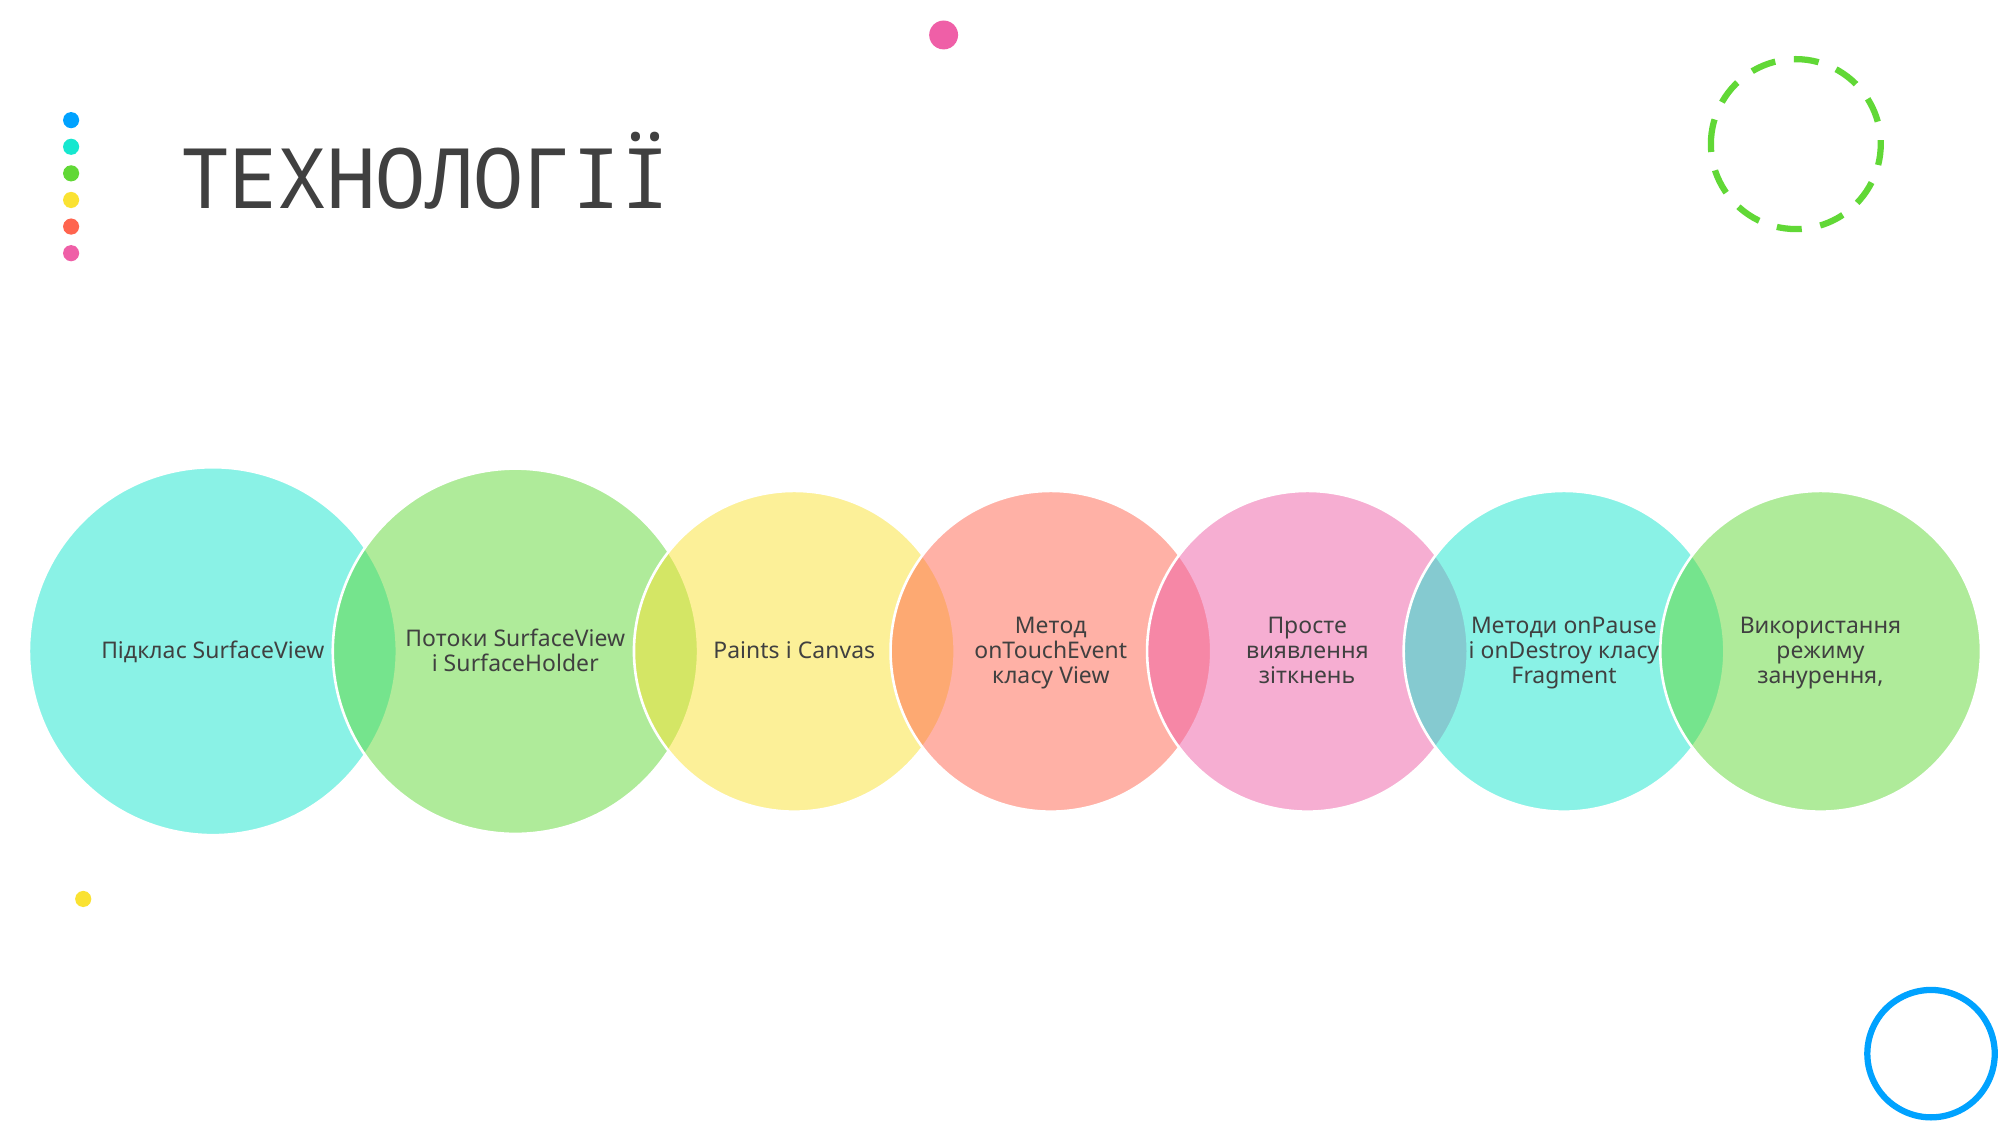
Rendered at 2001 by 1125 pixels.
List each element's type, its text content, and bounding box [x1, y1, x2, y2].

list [26, 282, 1983, 1021]
title Технології [180, 69, 1830, 278]
